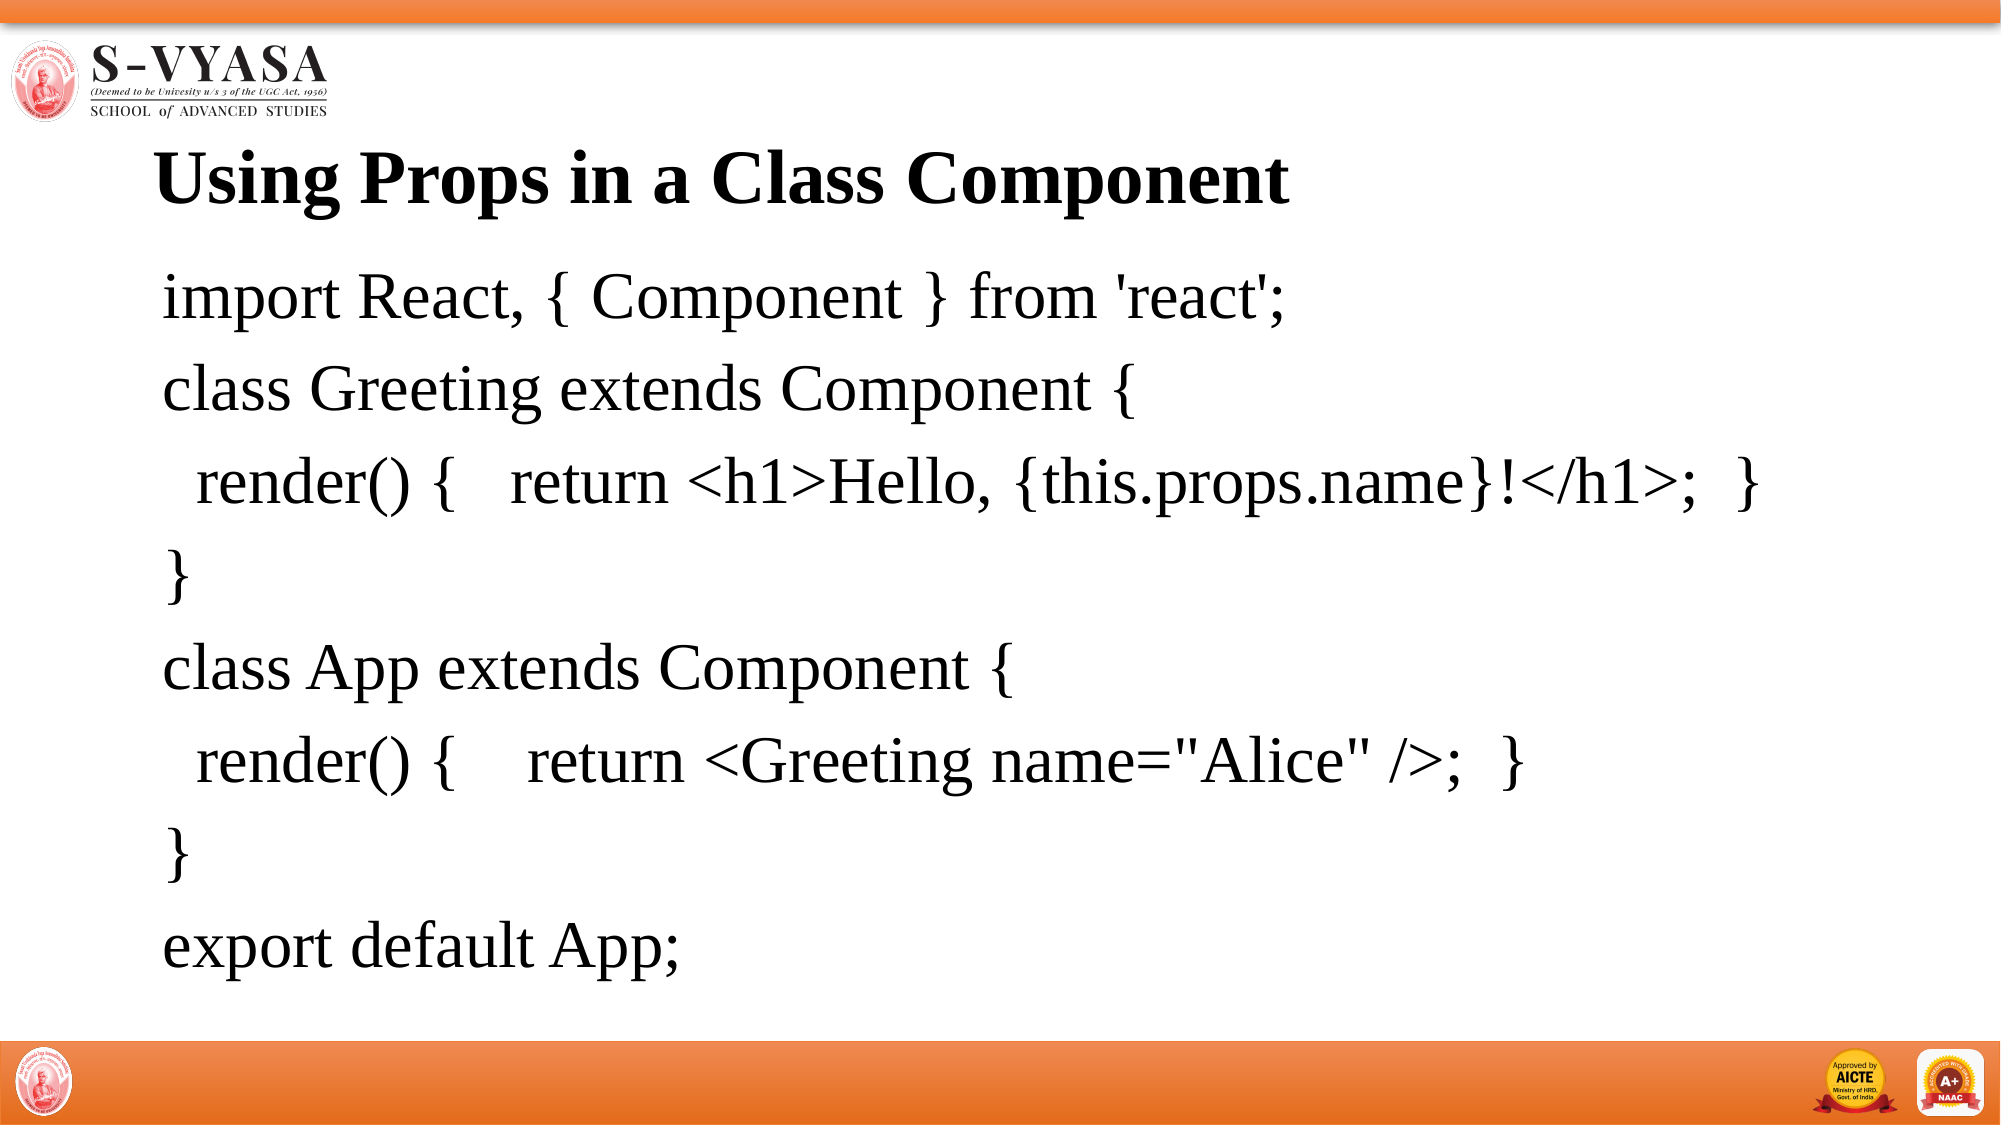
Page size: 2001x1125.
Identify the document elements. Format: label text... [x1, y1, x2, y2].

picture [1808, 1047, 1901, 1120]
picture [1915, 1047, 1986, 1118]
picture [10, 28, 340, 130]
title Using Props in a Class Component [137, 129, 1863, 234]
list import React, { Component } from 'react'; class Greeting extends Component { render() { return <h1>Hello, {this.props.name}!</h1>; } } class App extends Component { render() { return <Greeting name="Alice" />; } } export default App; [137, 253, 1863, 1012]
picture [14, 1045, 74, 1118]
